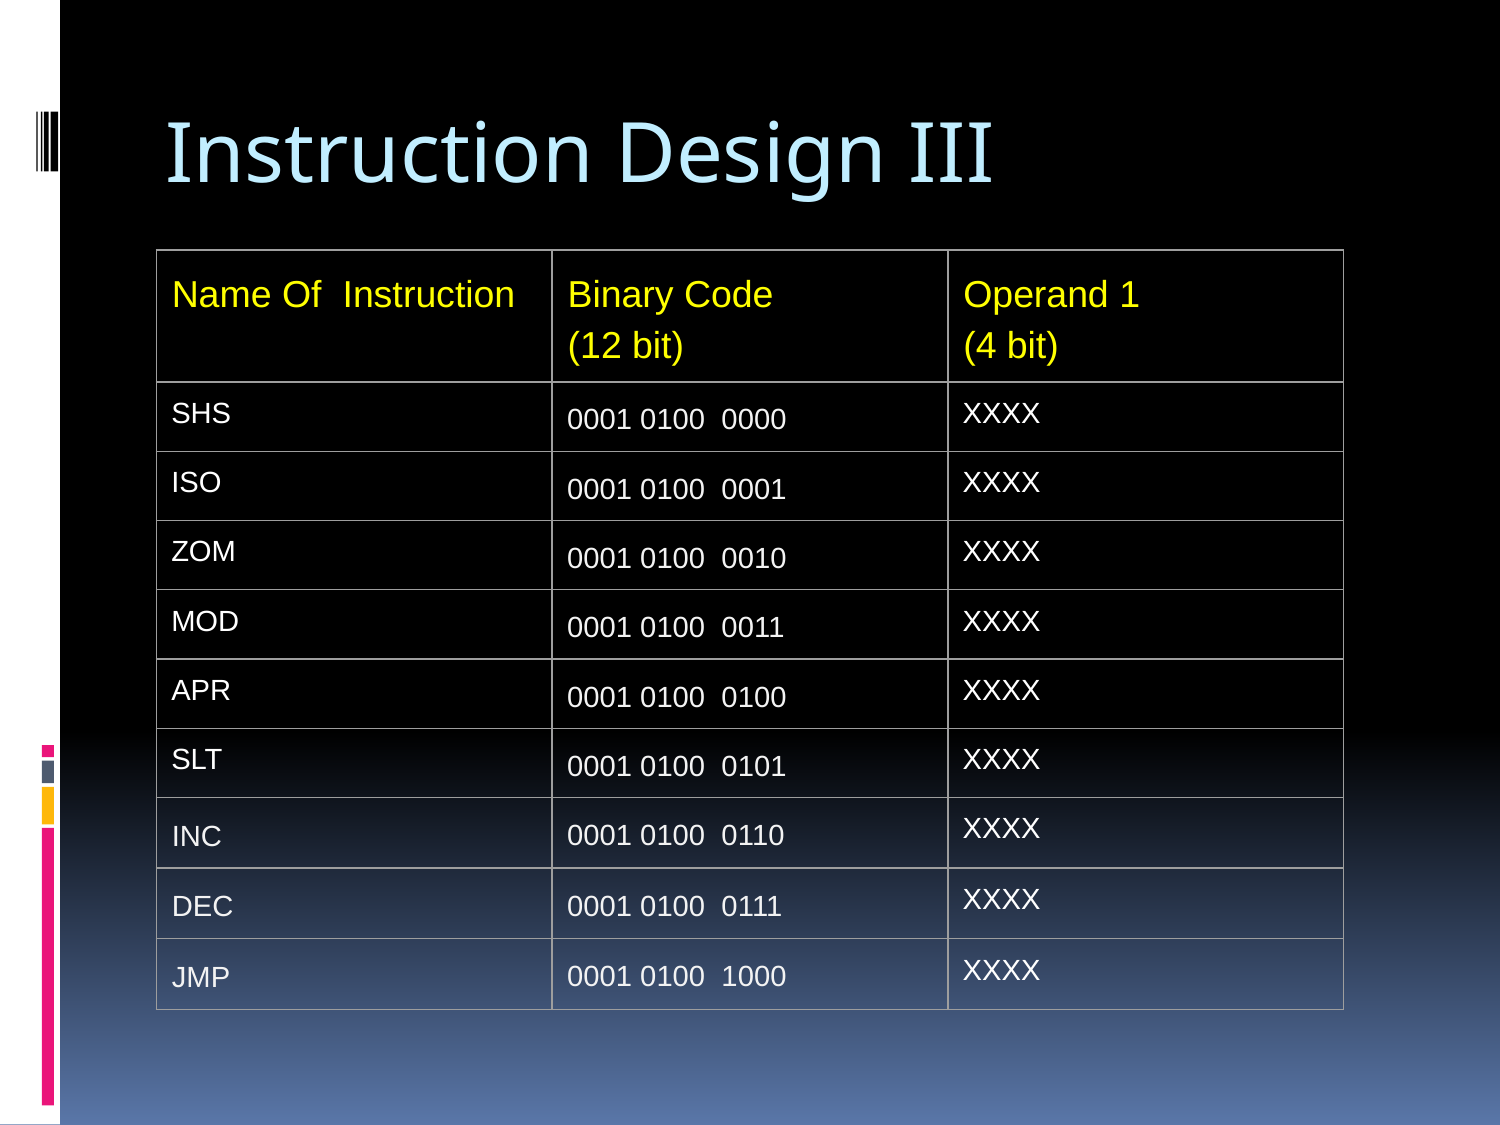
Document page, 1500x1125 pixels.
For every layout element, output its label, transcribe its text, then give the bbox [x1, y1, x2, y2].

list [150, 292, 1425, 1043]
table_cell MOD [157, 590, 551, 658]
table_cell ZOM [157, 521, 551, 589]
table_cell XXXX [949, 869, 1343, 938]
table_cell 0001 0100 0001 [553, 452, 947, 520]
table_cell 0001 0100 0011 [553, 590, 947, 658]
table_cell XXXX [949, 452, 1343, 520]
table_cell 0001 0100 0101 [553, 729, 947, 797]
table_cell SHS [157, 383, 551, 451]
table_header Name Of Instruction [157, 251, 551, 381]
table_cell APR [157, 660, 551, 728]
table_cell XXXX [949, 939, 1343, 1009]
table_cell 0001 0100 0111 [553, 869, 947, 938]
table_cell XXXX [949, 660, 1343, 728]
table_cell 0001 0100 0110 [553, 798, 947, 867]
table_cell ISO [157, 452, 551, 520]
table_cell DEC [157, 869, 551, 938]
table_cell XXXX [949, 383, 1343, 451]
table_cell 0001 0100 1000 [553, 939, 947, 1009]
table_cell INC [157, 798, 551, 867]
table_cell XXXX [949, 729, 1343, 797]
table_cell 0001 0100 0010 [553, 521, 947, 589]
table_header Operand 1 (4 bit) [949, 251, 1343, 381]
table_cell 0001 0100 0100 [553, 660, 947, 728]
table_cell JMP [157, 939, 551, 1009]
title Instruction Design III [150, 84, 1425, 235]
table_cell XXXX [949, 590, 1343, 658]
table_cell 0001 0100 0000 [553, 383, 947, 451]
table_cell XXXX [949, 798, 1343, 867]
table_header Binary Code (12 bit) [553, 251, 947, 381]
table_cell XXXX [949, 521, 1343, 589]
table_cell SLT [157, 729, 551, 797]
